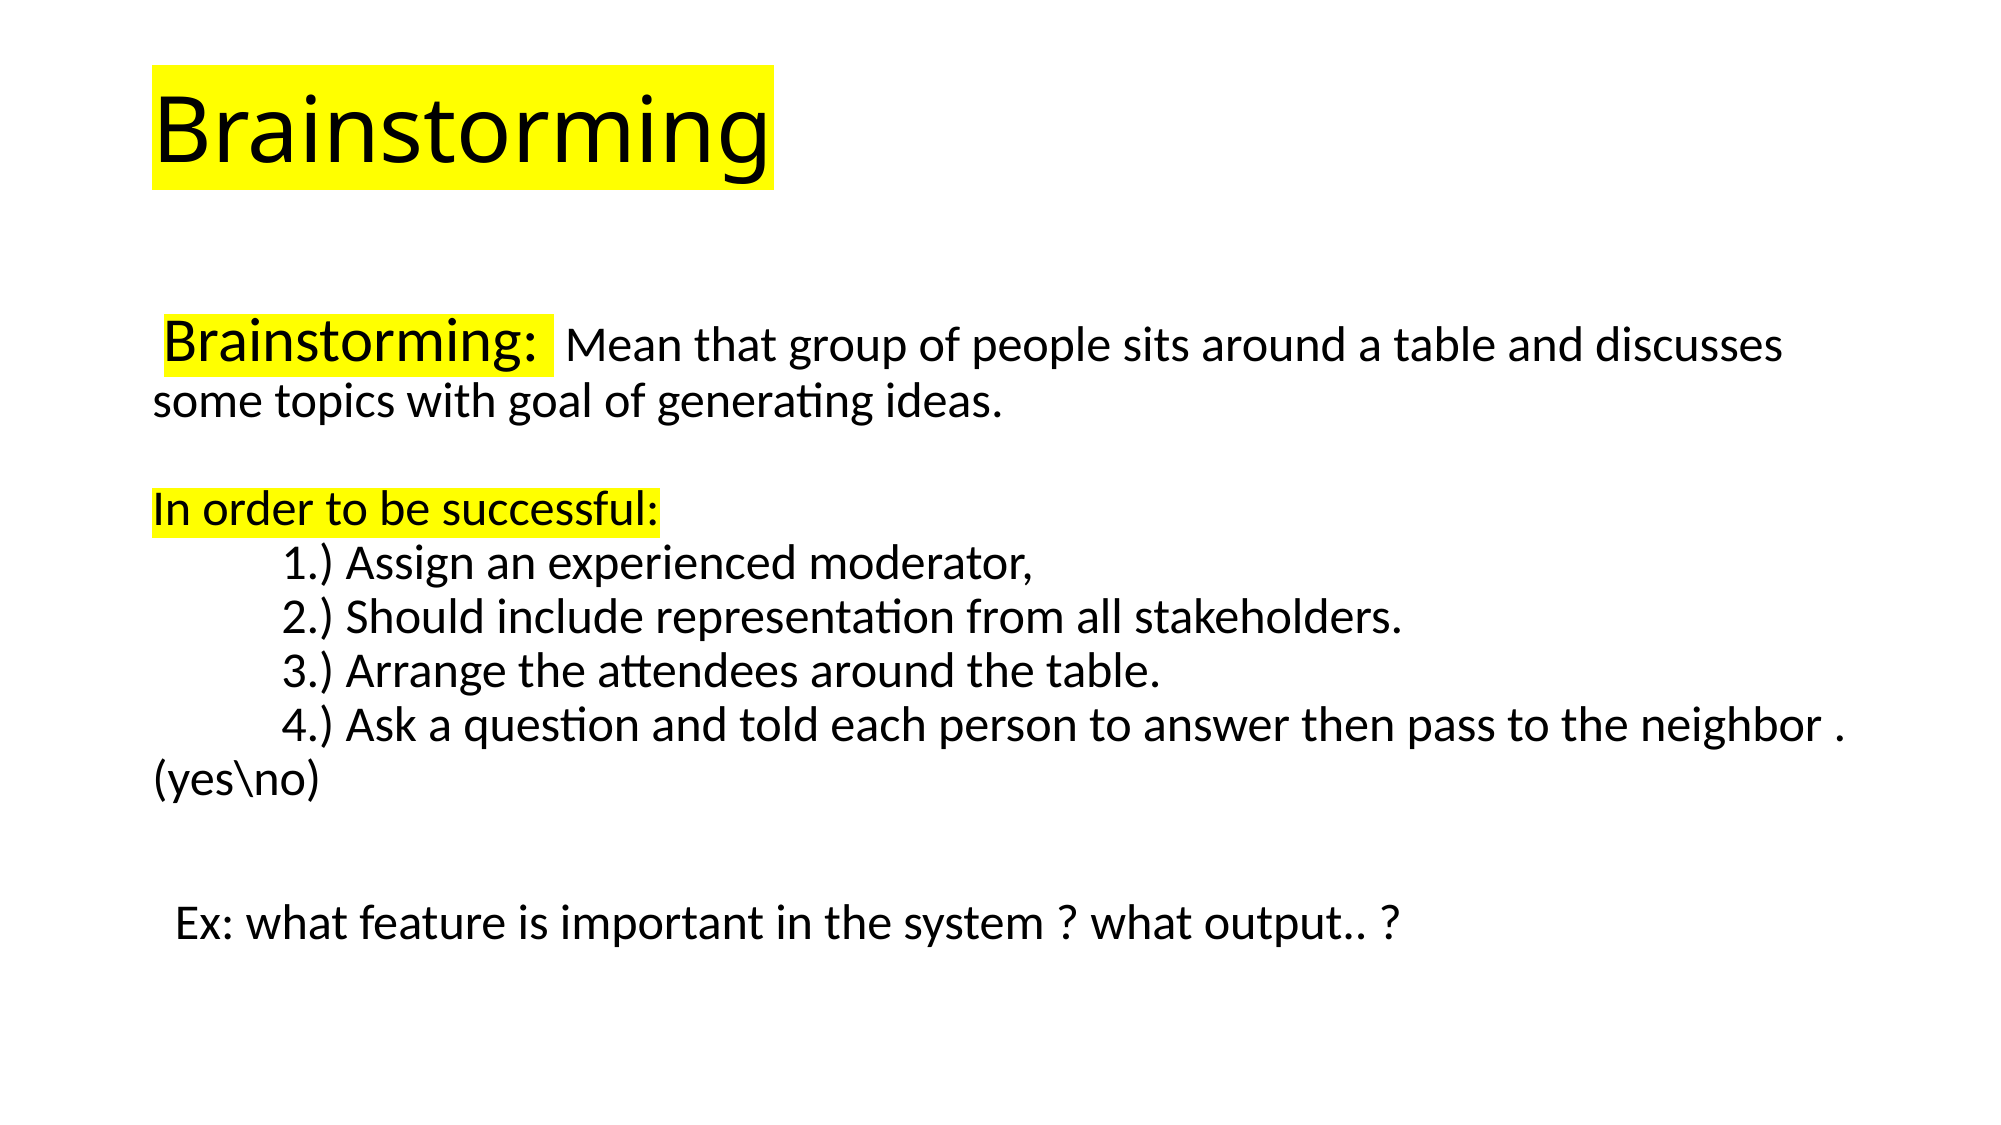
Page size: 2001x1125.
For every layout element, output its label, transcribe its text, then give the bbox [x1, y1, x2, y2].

title Brainstorming [137, 59, 1863, 207]
list Brainstorming: Mean that group of people sits around a table and discusses some topics with goal of generating ideas. In order to be successful: 1.) Assign an experienced moderator, 2.) Should include representation from all stakeholders. 3.) Arrange the attendees around the table. 4.) Ask a question and told each person to answer then pass to the neighbor .(yes\no) Ex: what feature is important in the system ? what output.. ? [137, 299, 1863, 1014]
